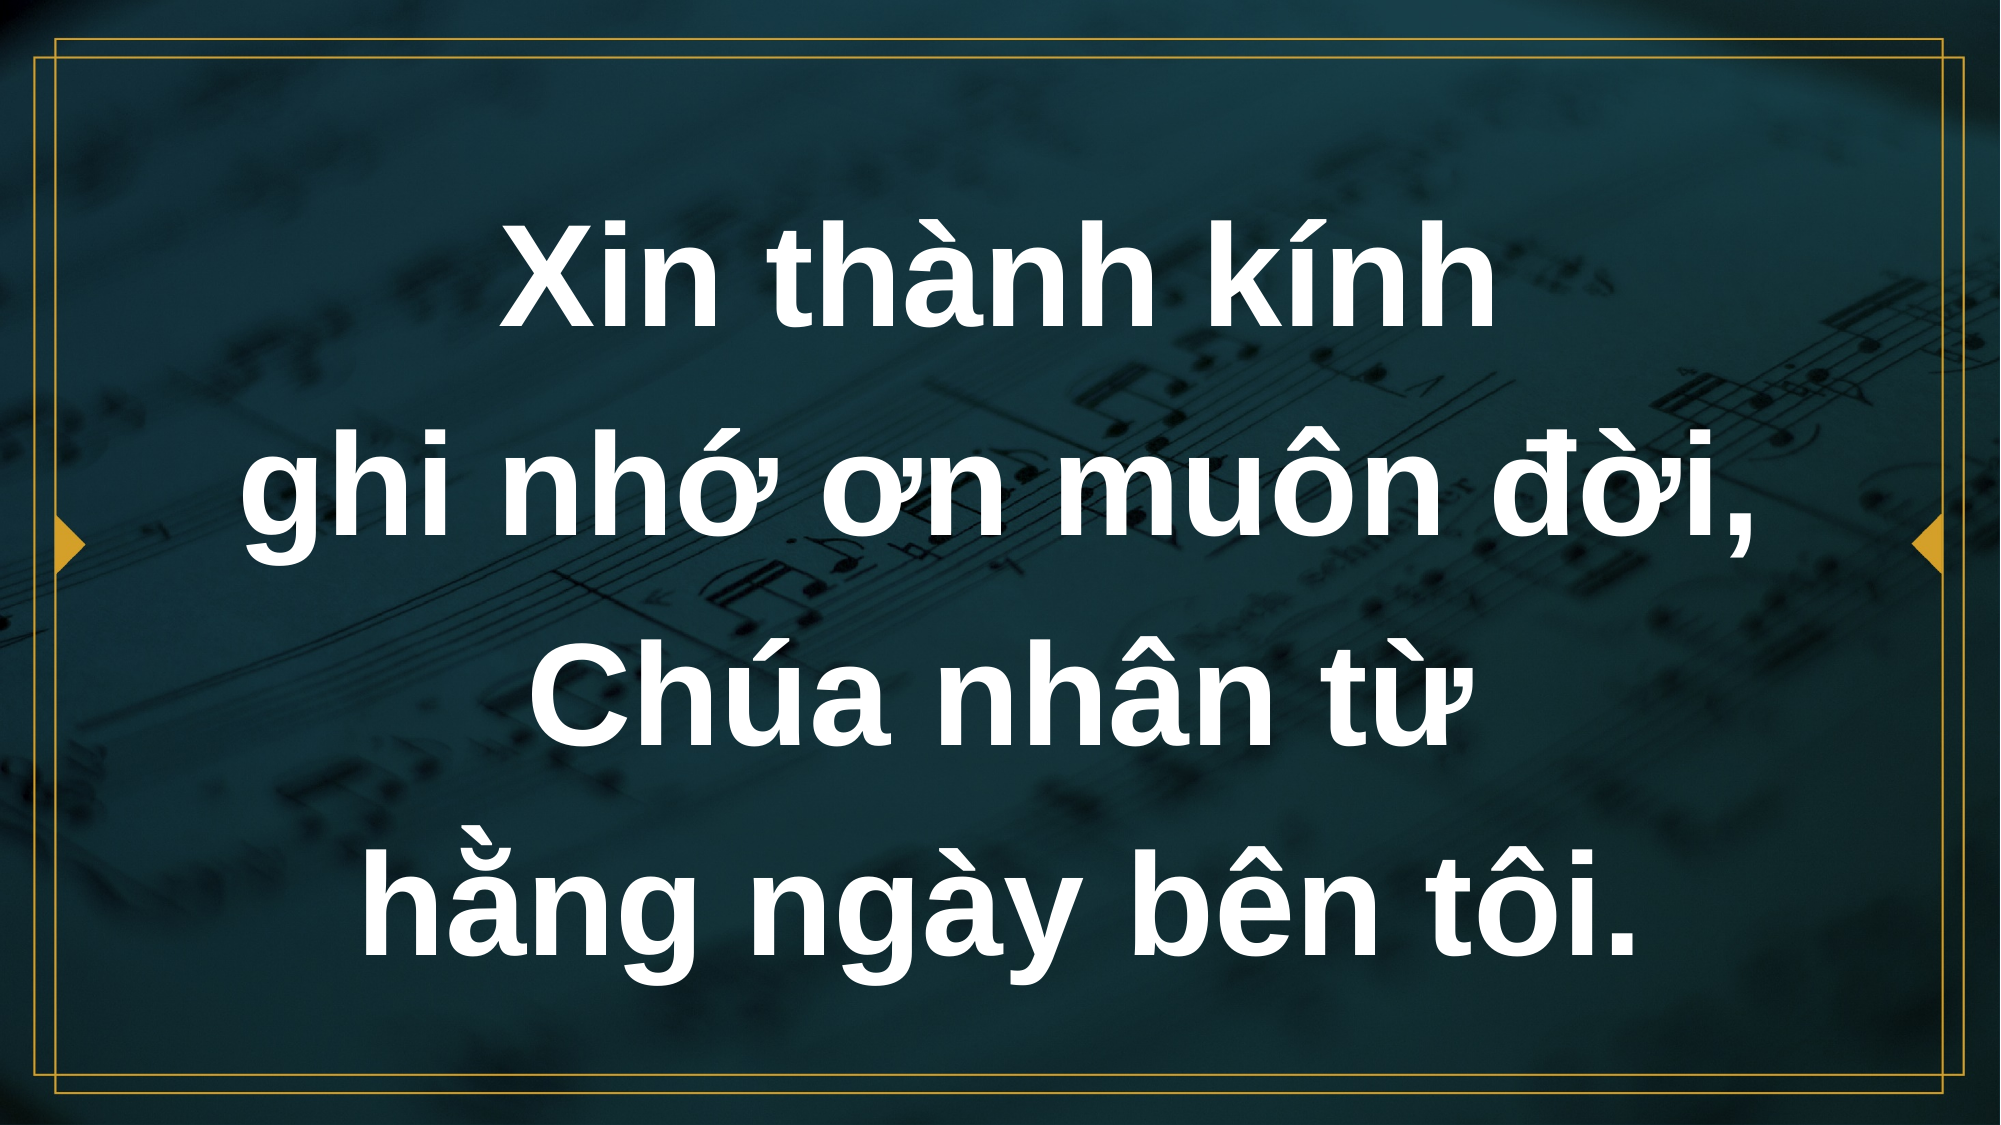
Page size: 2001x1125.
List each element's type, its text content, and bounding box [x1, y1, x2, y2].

title Xin thành kính ghi nhớ ơn muôn đời, Chúa nhân từ hằng ngày bên tôi. [55, 53, 1945, 1077]
picture [0, 0, 2000, 1125]
